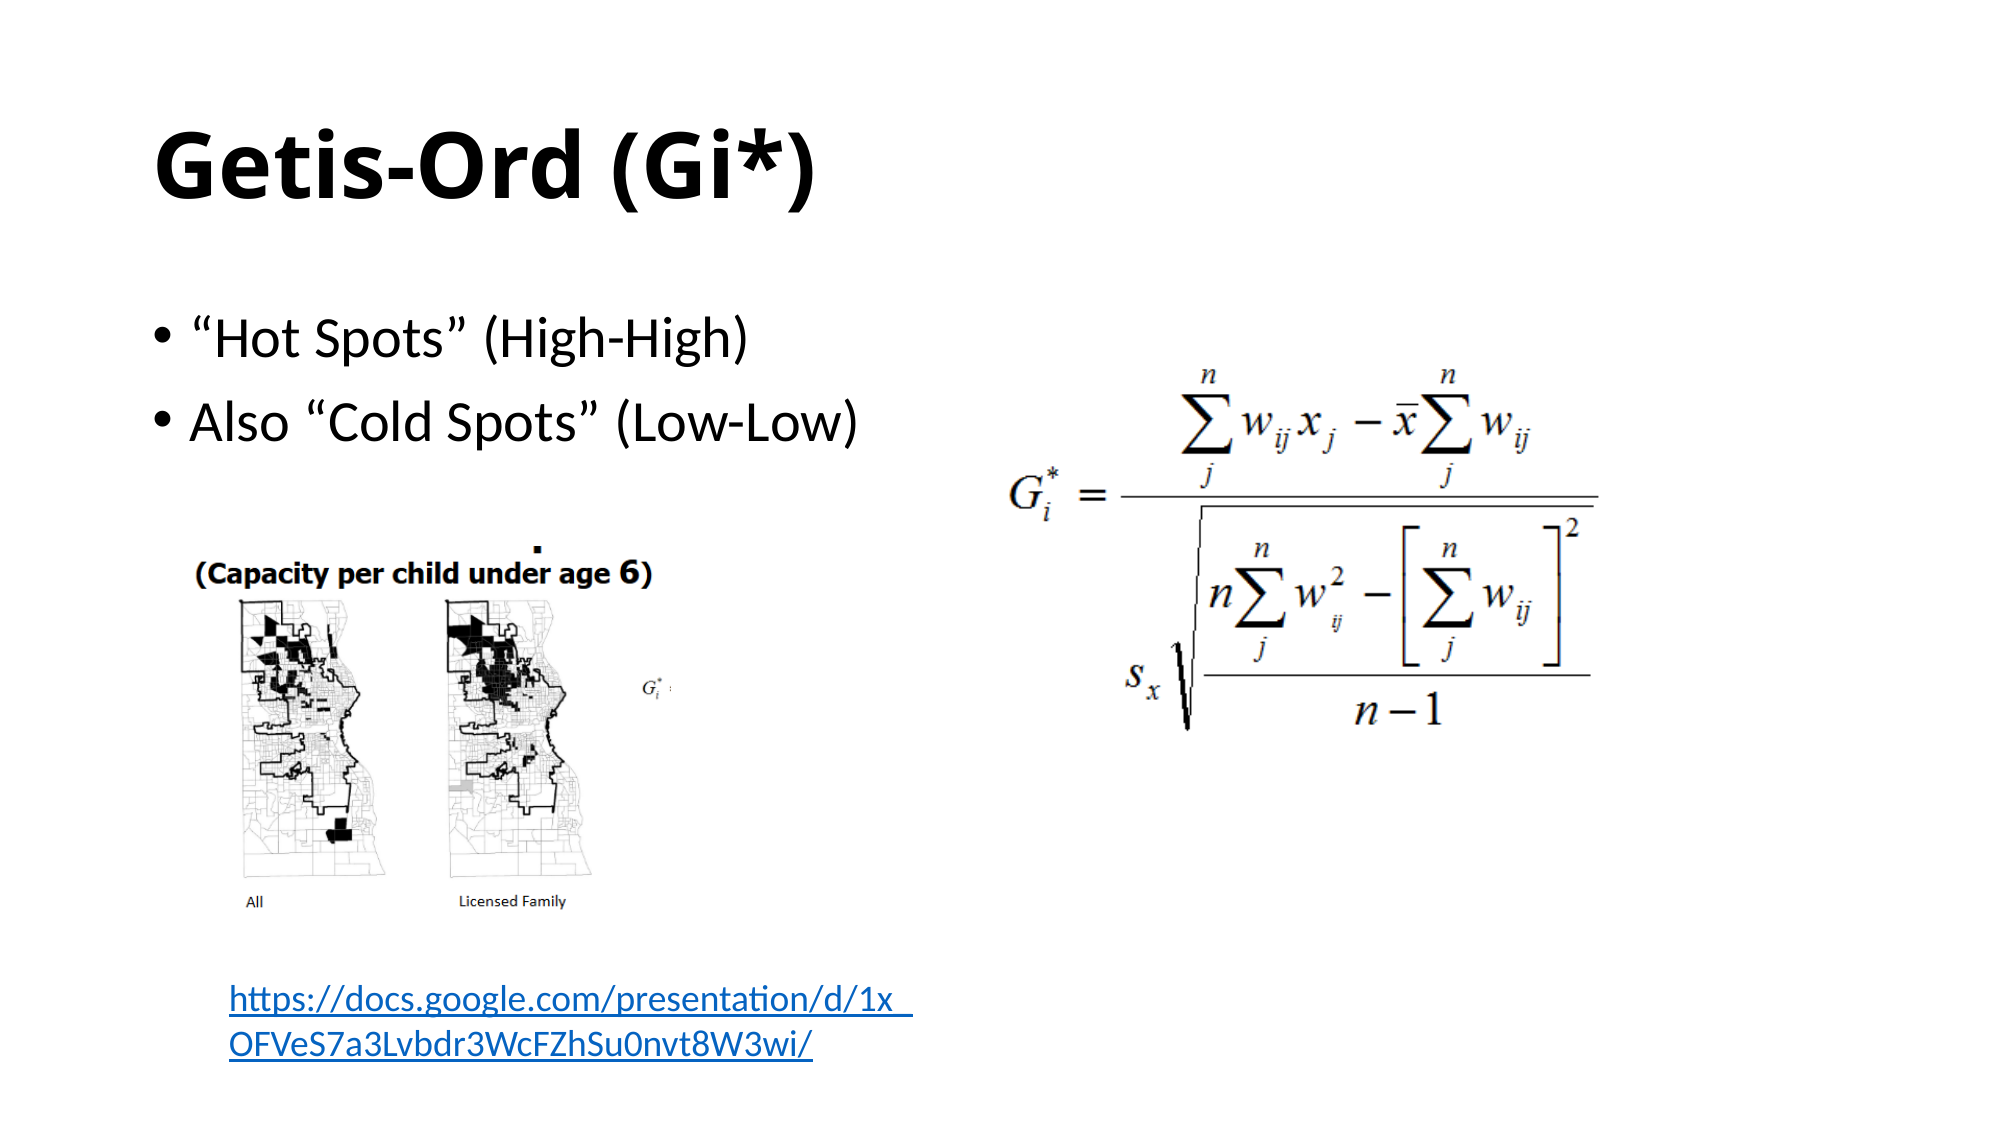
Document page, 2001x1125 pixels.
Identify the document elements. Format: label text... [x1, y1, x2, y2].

list “Hot Spots” (High-High) Also “Cold Spots” (Low-Low) [137, 299, 1863, 1014]
picture [985, 357, 1630, 765]
picture [181, 546, 671, 923]
title Getis-Ord (Gi*) [137, 59, 1863, 278]
text_box https://docs.google.com/presentation/d/1x_OFVeS7a3Lvbdr3WcFZhSu0nvt8W3wi/ [213, 967, 1214, 1117]
